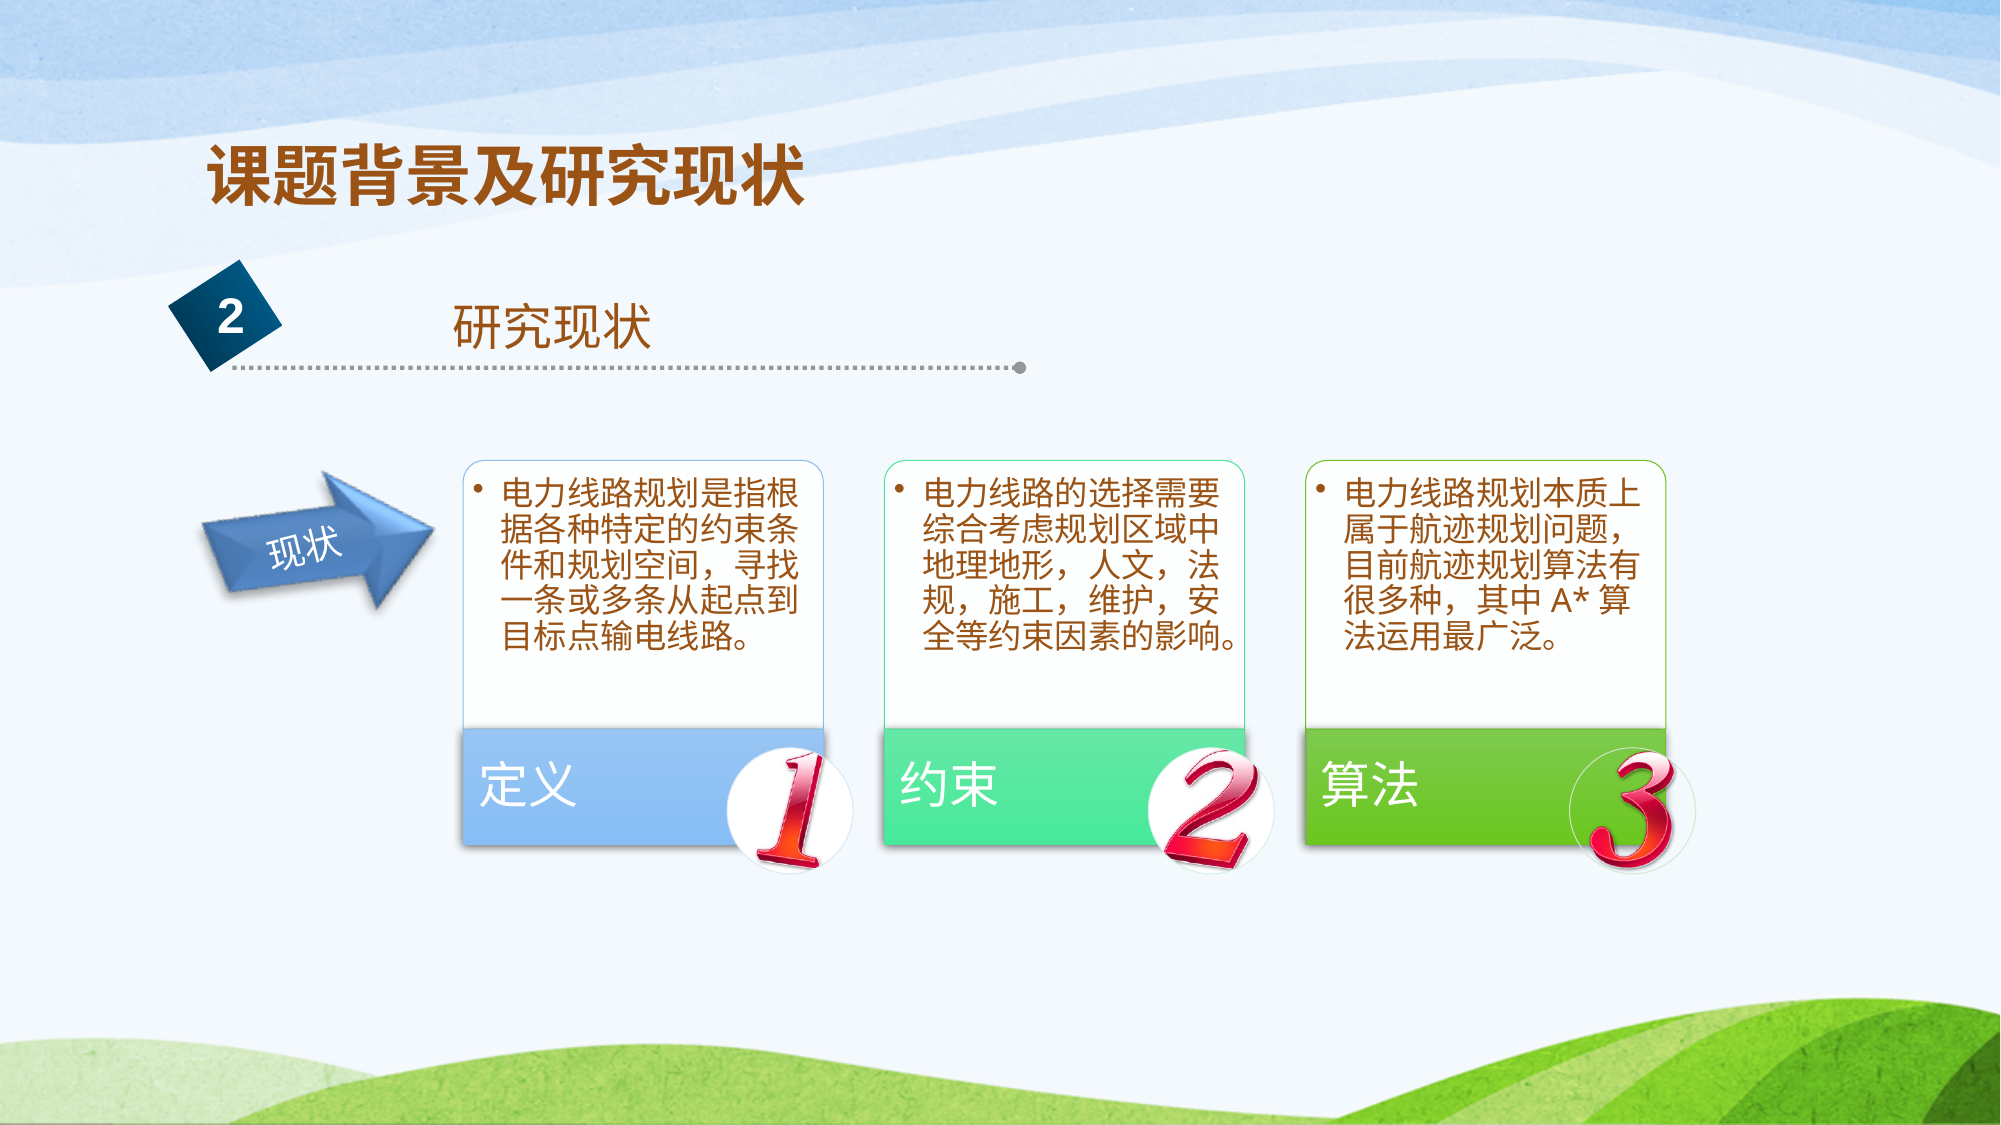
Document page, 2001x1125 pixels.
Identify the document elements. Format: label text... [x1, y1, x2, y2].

text_box 课题背景及研究现状 [174, 126, 838, 222]
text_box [182, 276, 462, 368]
picture [0, 0, 2001, 1125]
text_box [462, 222, 1697, 1112]
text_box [177, 463, 445, 635]
